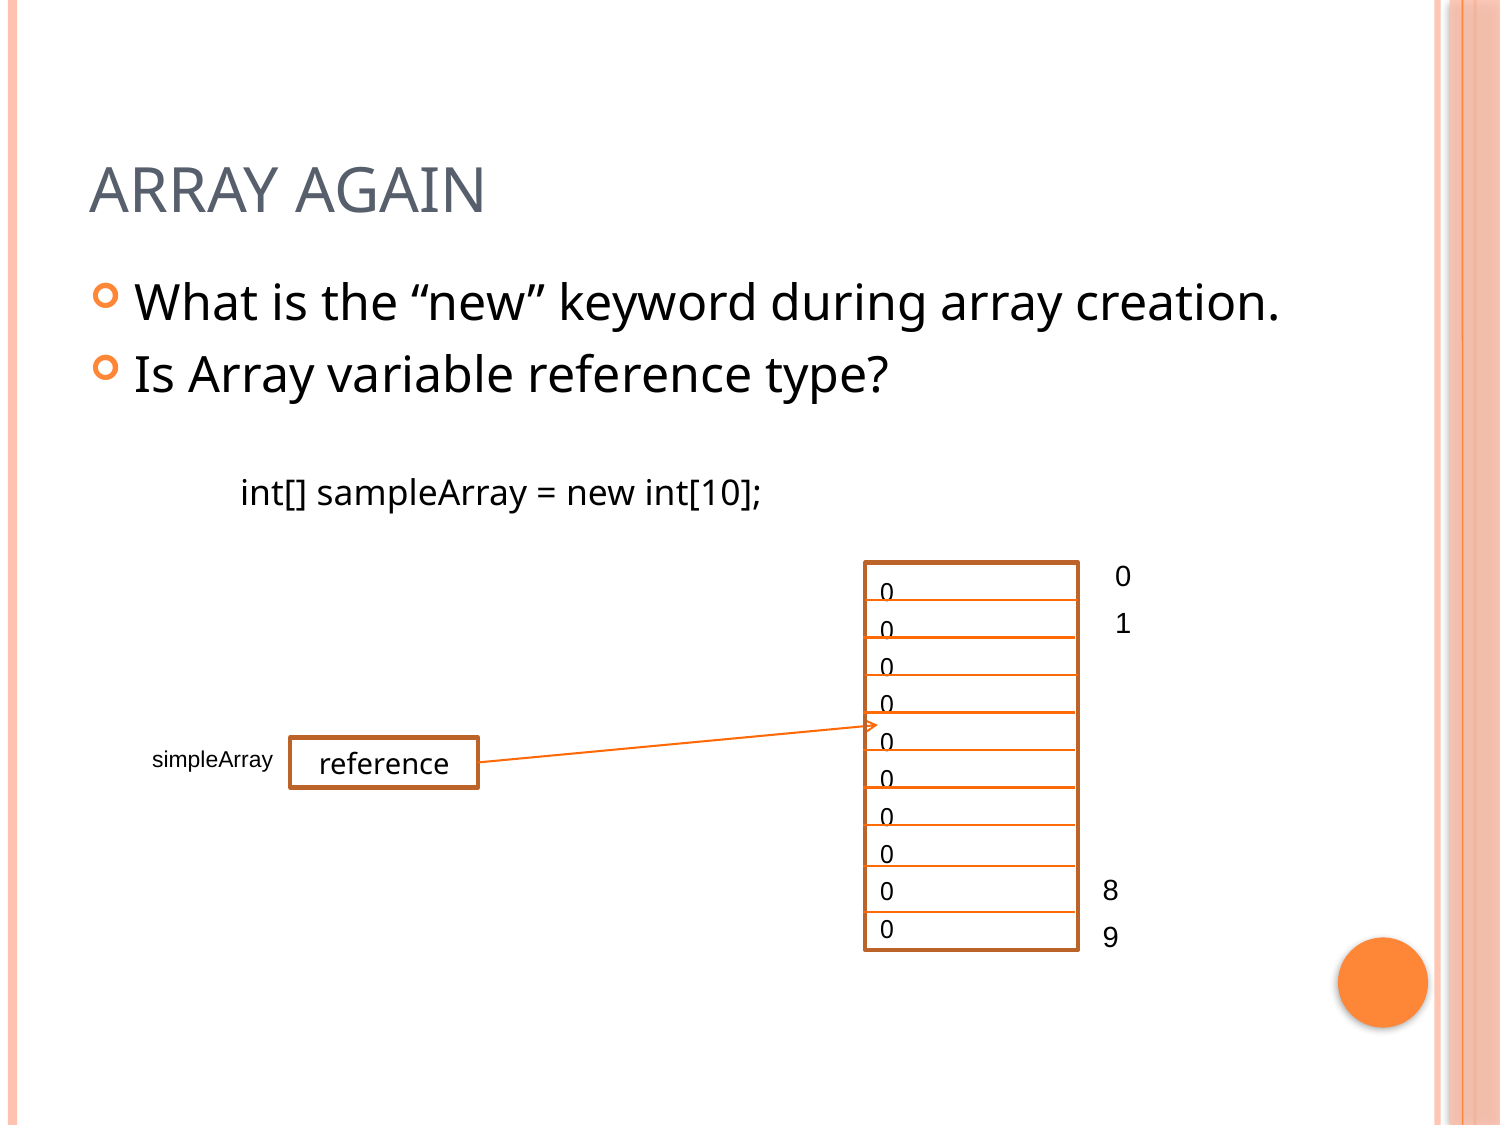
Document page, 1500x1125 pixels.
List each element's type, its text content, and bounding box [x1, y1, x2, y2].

text_box 8 9 [1087, 863, 1134, 962]
text_box 0 1 [1100, 549, 1147, 647]
list What is the “new” keyword during array creation. Is Array variable reference type? int[] sampleArray = new int[10]; [75, 262, 1300, 1062]
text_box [136, 561, 1079, 951]
title Array Again [75, 45, 1300, 233]
